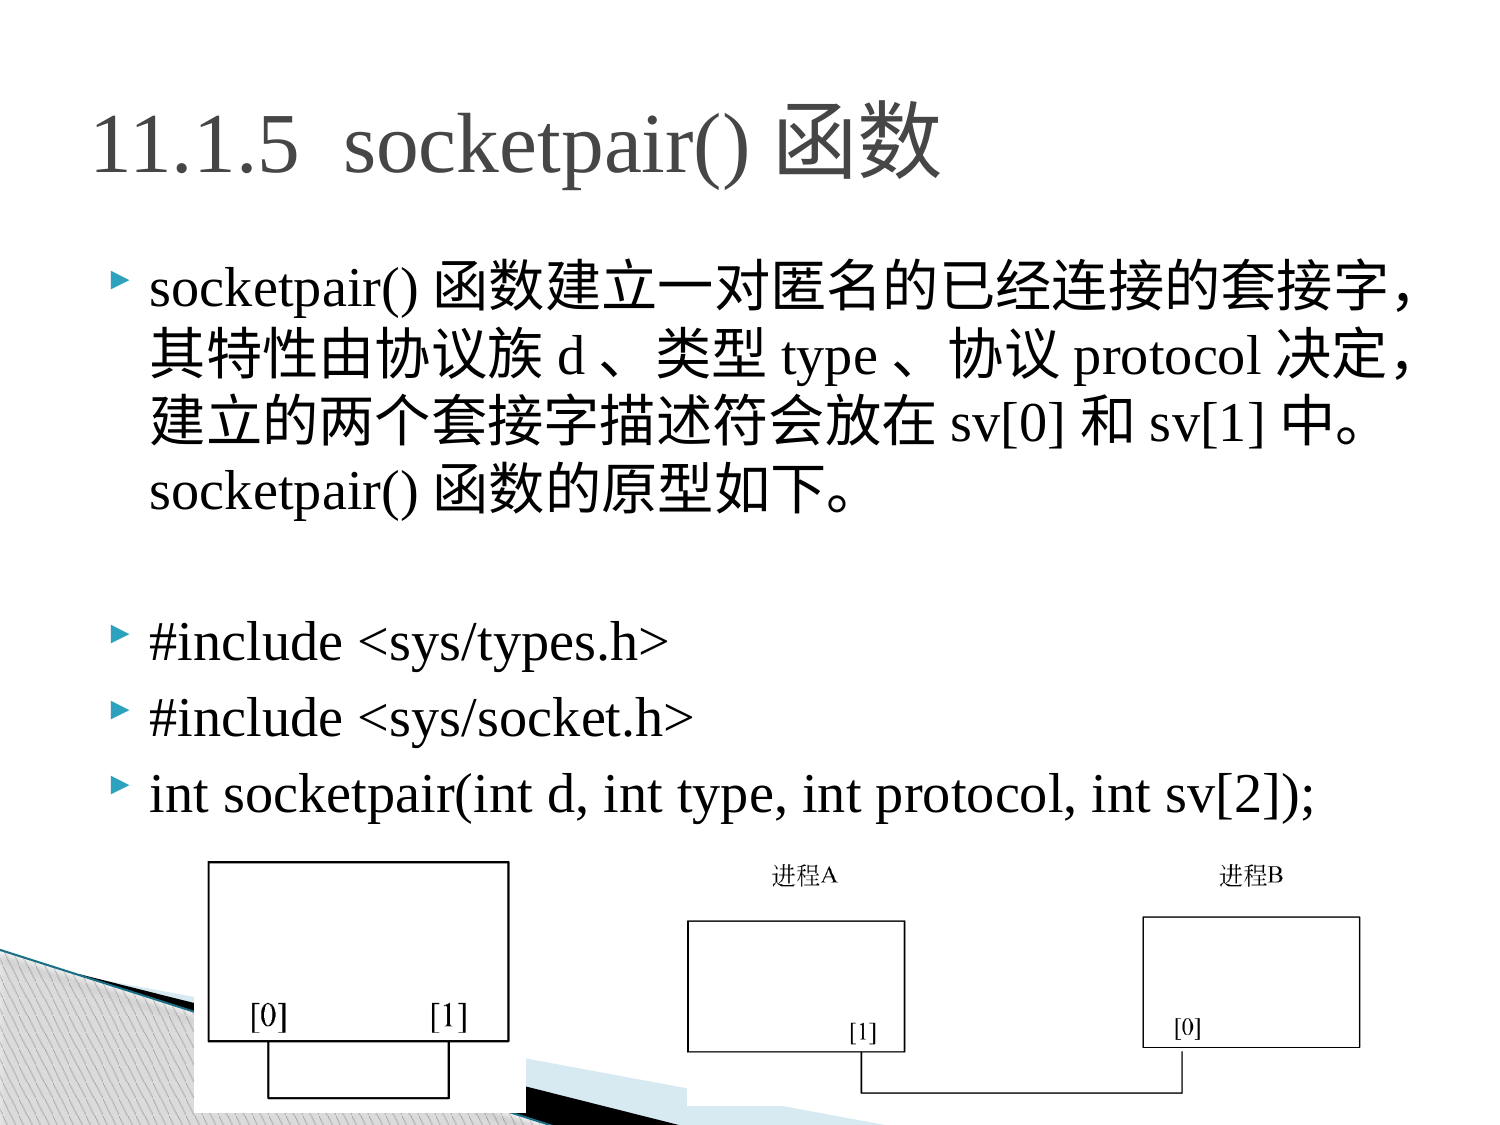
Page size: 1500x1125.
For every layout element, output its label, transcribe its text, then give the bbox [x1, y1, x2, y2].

picture [687, 860, 1364, 1107]
title 11.1.5 socketpair()函数 [75, 45, 1425, 233]
list socketpair()函数建立一对匿名的已经连接的套接字，其特性由协议族d、类型type、协议protocol决定，建立的两个套接字描述符会放在sv[0]和sv[1]中。socketpair()函数的原型如下。 #include <sys/types.h> #include <sys/socket.h> int socketpair(int d, int type, int protocol, int sv[2]); [75, 243, 1425, 986]
picture [194, 860, 526, 1113]
